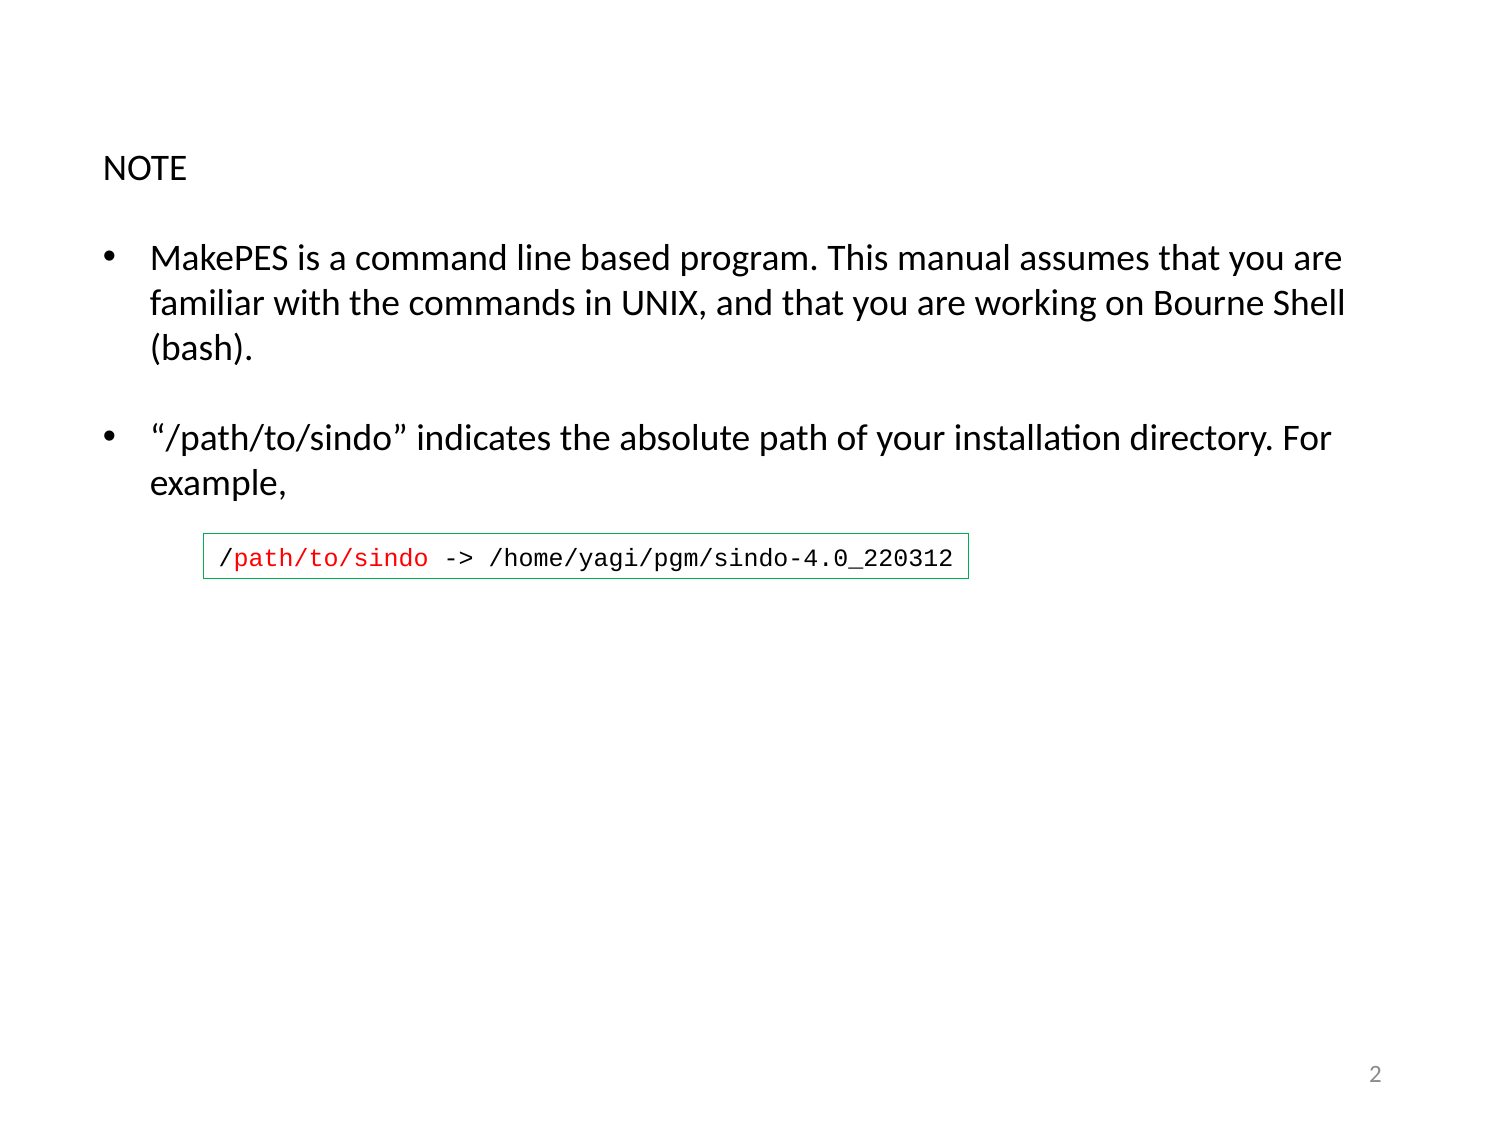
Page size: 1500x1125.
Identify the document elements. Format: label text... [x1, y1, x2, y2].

text_box NOTE MakePES is a command line based program. This manual assumes that you are familiar with the commands in UNIX, and that you are working on Bourne Shell (bash). “/path/to/sindo” indicates the absolute path of your installation directory. For example, [88, 135, 1379, 511]
slide_number 1 [1059, 1042, 1397, 1103]
text_box /path/to/sindo -> /home/yagi/pgm/sindo-4.0_220312 [203, 533, 969, 579]
